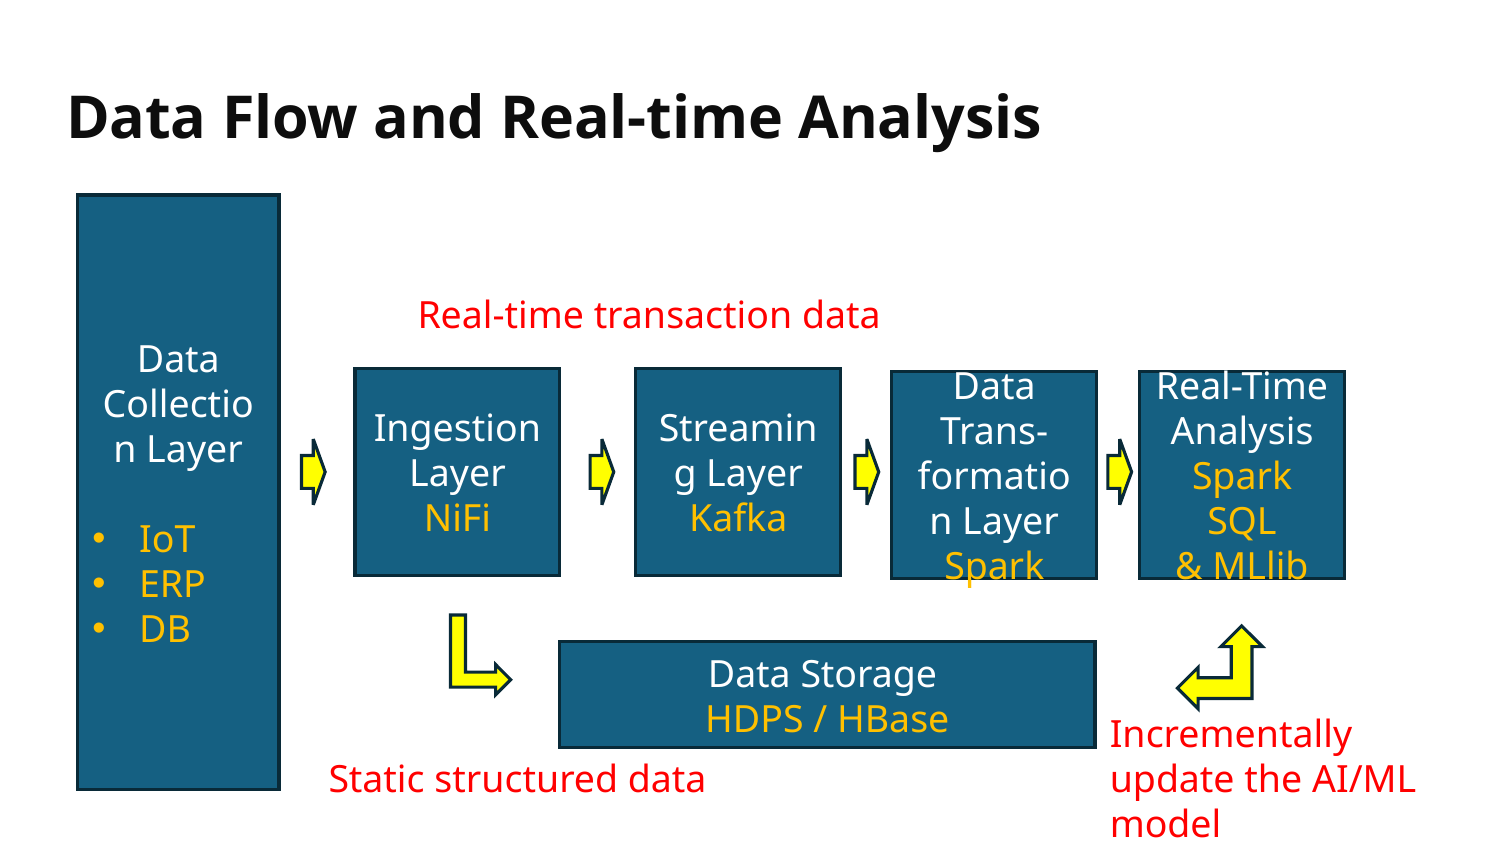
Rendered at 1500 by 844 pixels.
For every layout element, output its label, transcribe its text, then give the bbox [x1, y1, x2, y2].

text_box Ingestion Layer NiFi [353, 367, 561, 577]
text_box Data Storage HDPS / HBase [558, 640, 1097, 749]
text_box Data Trans-formation Layer Spark [890, 370, 1098, 580]
text_box [588, 438, 616, 506]
text_box Incrementally update the AI/ML model [1095, 702, 1480, 844]
title Data Flow and Real-time Analysis [51, 72, 1449, 167]
text_box [1175, 623, 1267, 702]
text_box [448, 613, 513, 699]
text_box Data Collection Layer IoT ERP DB [76, 193, 281, 791]
text_box [853, 438, 881, 506]
text_box [1106, 438, 1134, 506]
text_box Streaming Layer Kafka [634, 367, 842, 577]
text_box Real-Time Analysis Spark SQL & MLlib [1138, 370, 1346, 580]
text_box [299, 438, 327, 506]
text_box Static structured data [313, 747, 722, 844]
text_box Real-time transaction data [402, 283, 896, 344]
